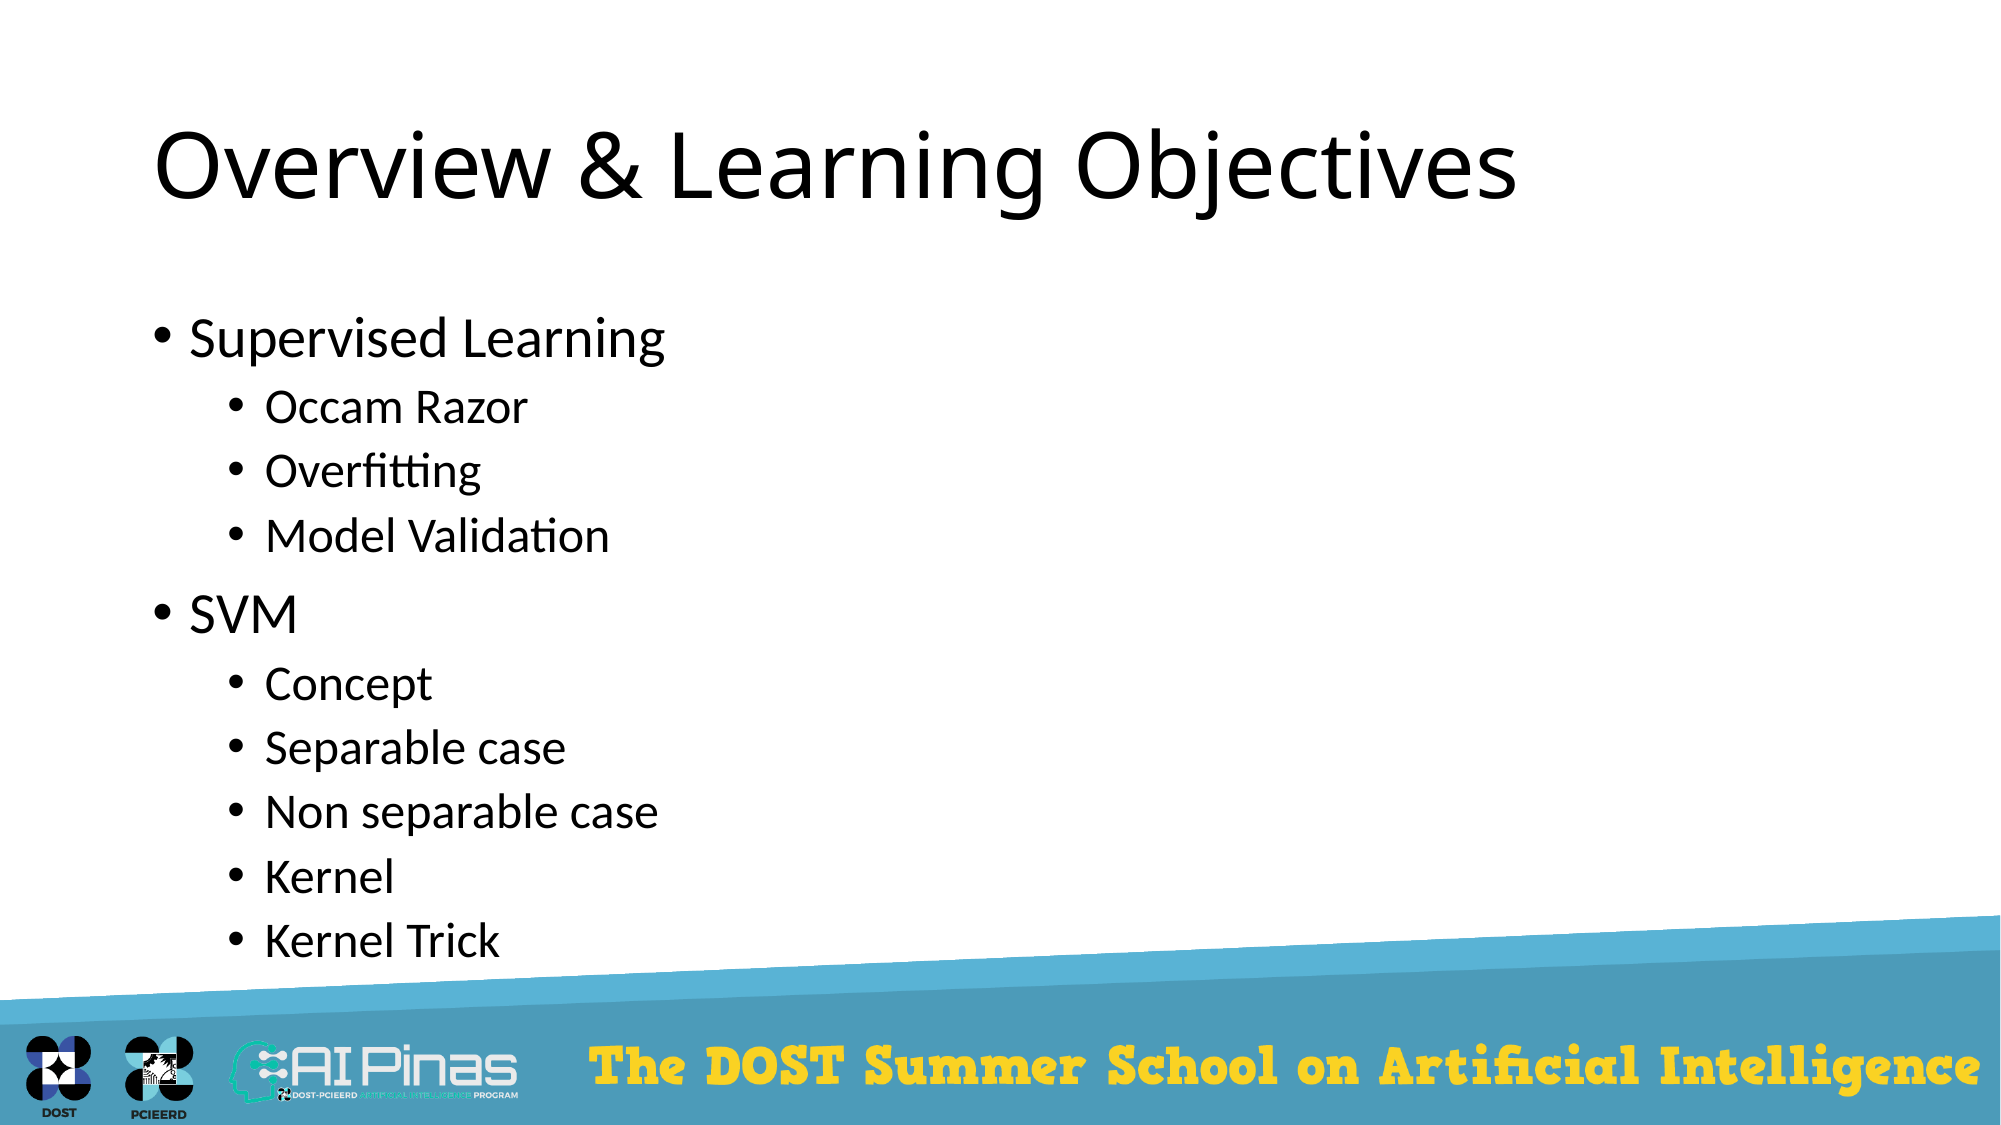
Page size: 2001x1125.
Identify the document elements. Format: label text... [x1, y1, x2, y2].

title Overview & Learning Objectives [137, 59, 1863, 278]
picture [0, 0, 2001, 1125]
list Supervised Learning Occam Razor Overfitting Model Validation SVM Concept Separable case Non separable case Kernel Kernel Trick [137, 299, 1863, 1014]
